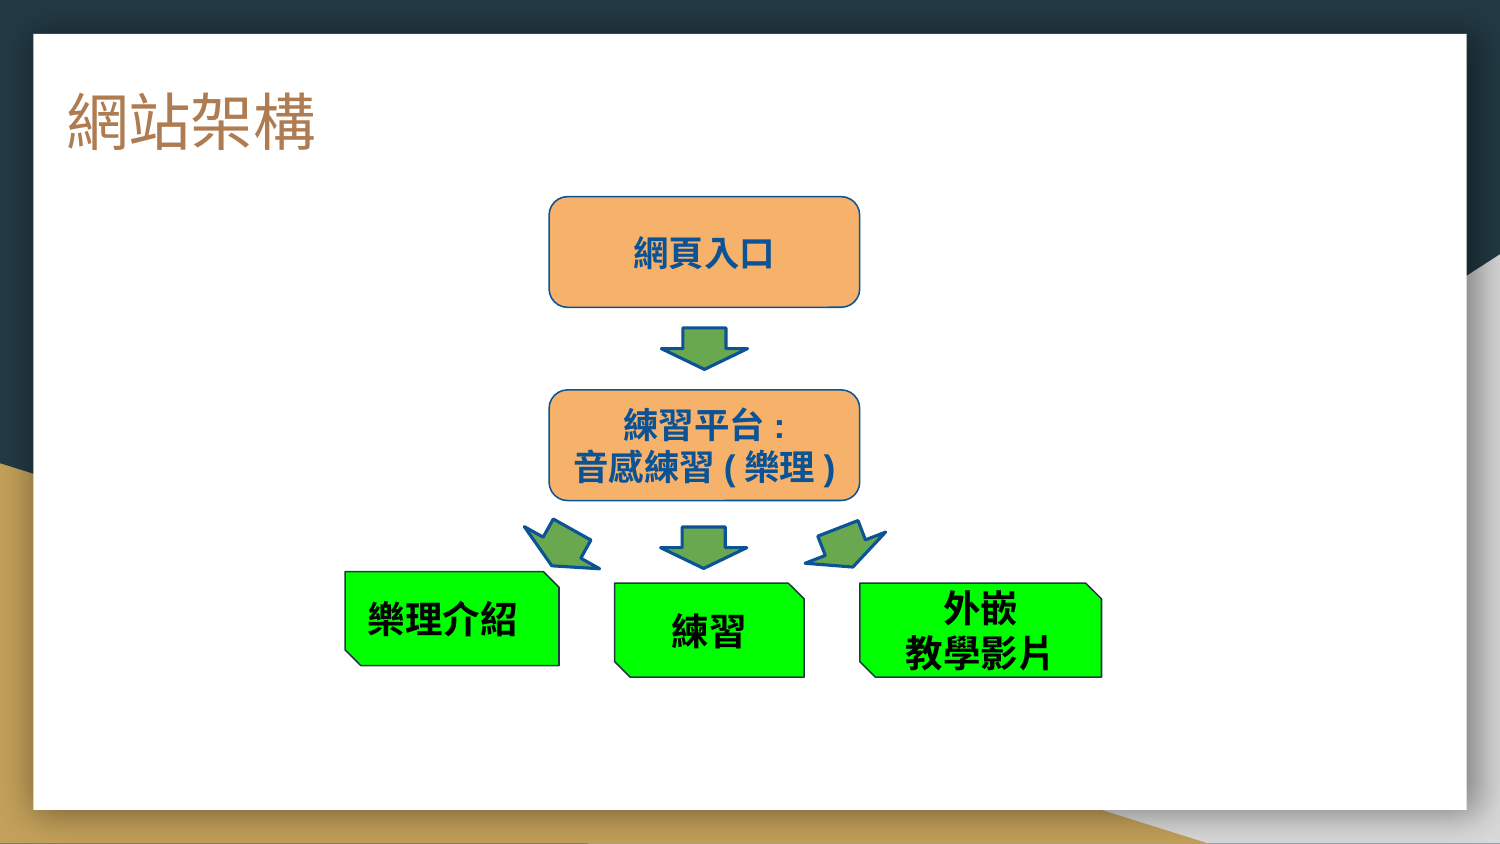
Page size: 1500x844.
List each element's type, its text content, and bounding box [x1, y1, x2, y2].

text_box [660, 526, 747, 569]
text_box 外嵌 教學影片 [859, 583, 1102, 678]
title 網站架構 [51, 68, 1449, 163]
text_box [524, 519, 600, 569]
text_box [805, 520, 886, 568]
text_box 練習 [614, 583, 805, 678]
text_box 網頁入口 [549, 196, 860, 308]
text_box [661, 327, 748, 370]
text_box 練習平台: 音感練習(樂理) [549, 389, 860, 501]
text_box 樂理介紹 [345, 571, 560, 666]
